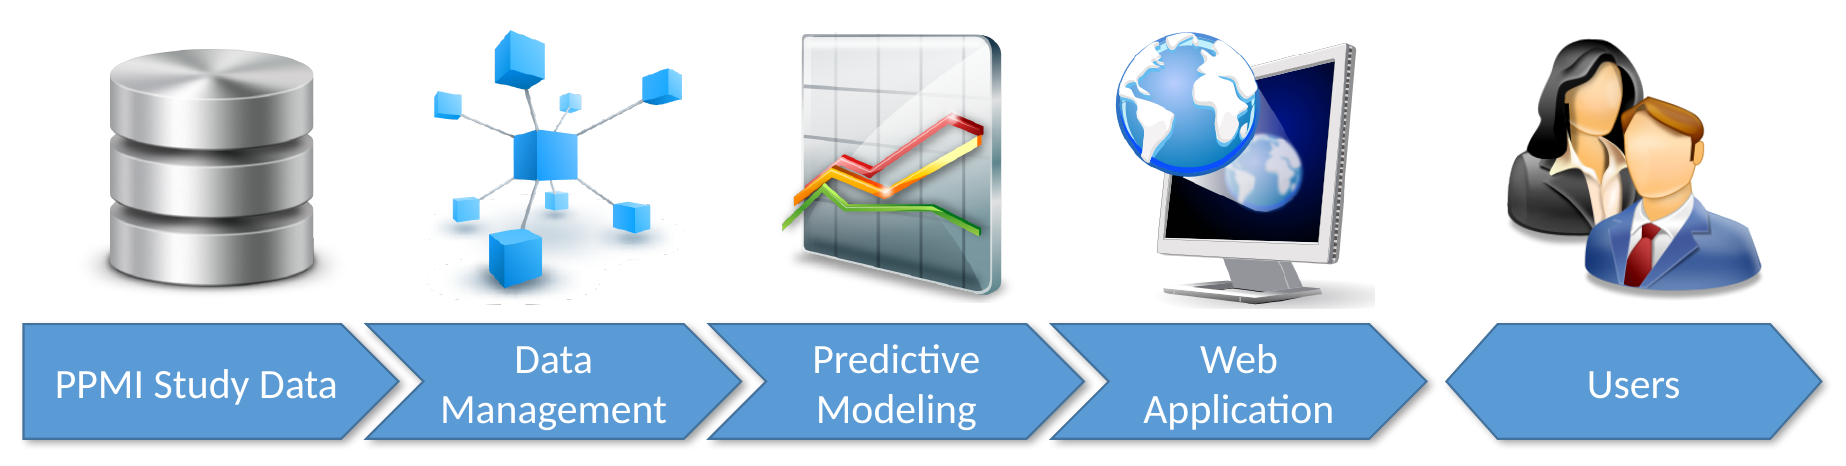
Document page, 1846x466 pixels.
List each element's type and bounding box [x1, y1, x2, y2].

text_box [23, 26, 1822, 439]
